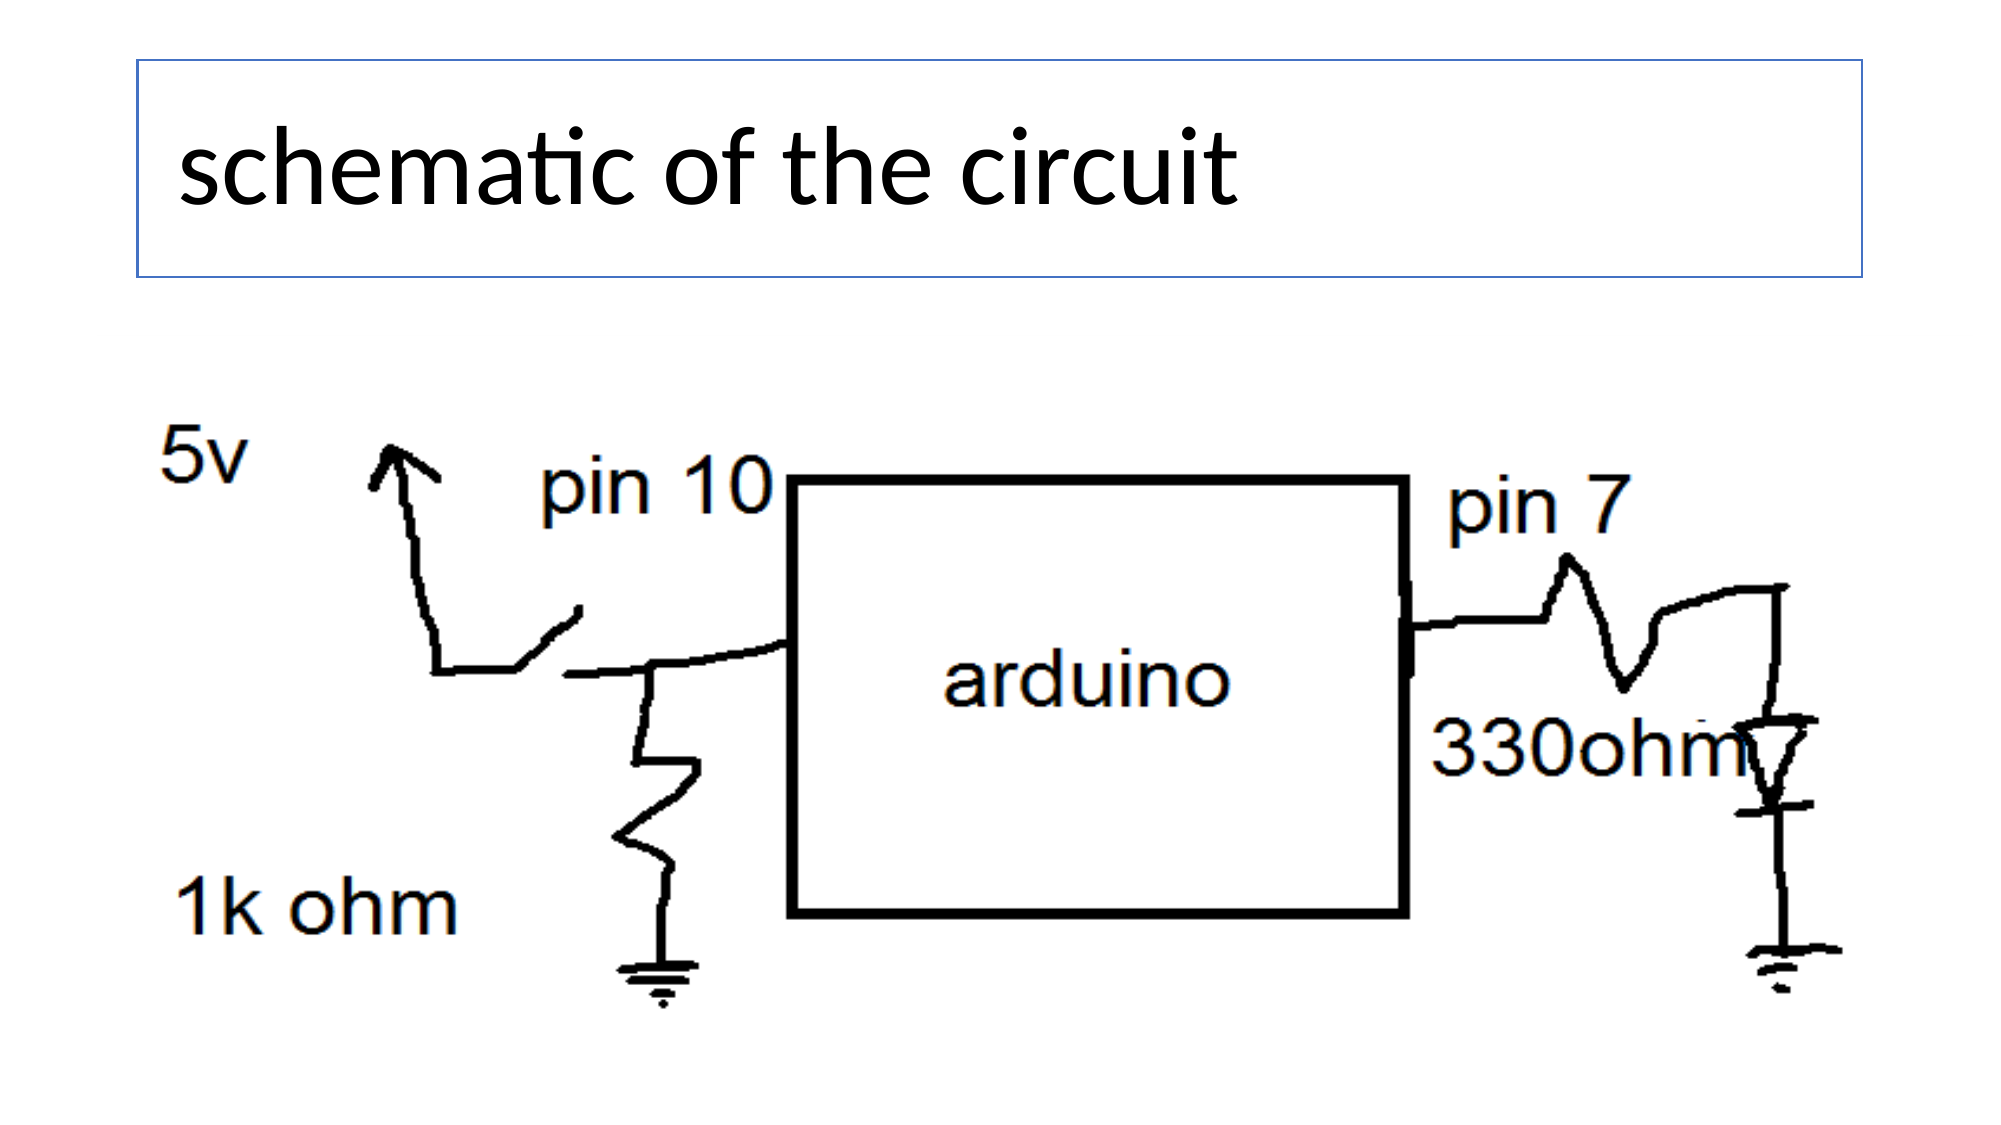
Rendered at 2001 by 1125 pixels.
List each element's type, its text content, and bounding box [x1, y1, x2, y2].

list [97, 334, 1973, 1125]
title schematic of the circuit [136, 59, 1863, 278]
